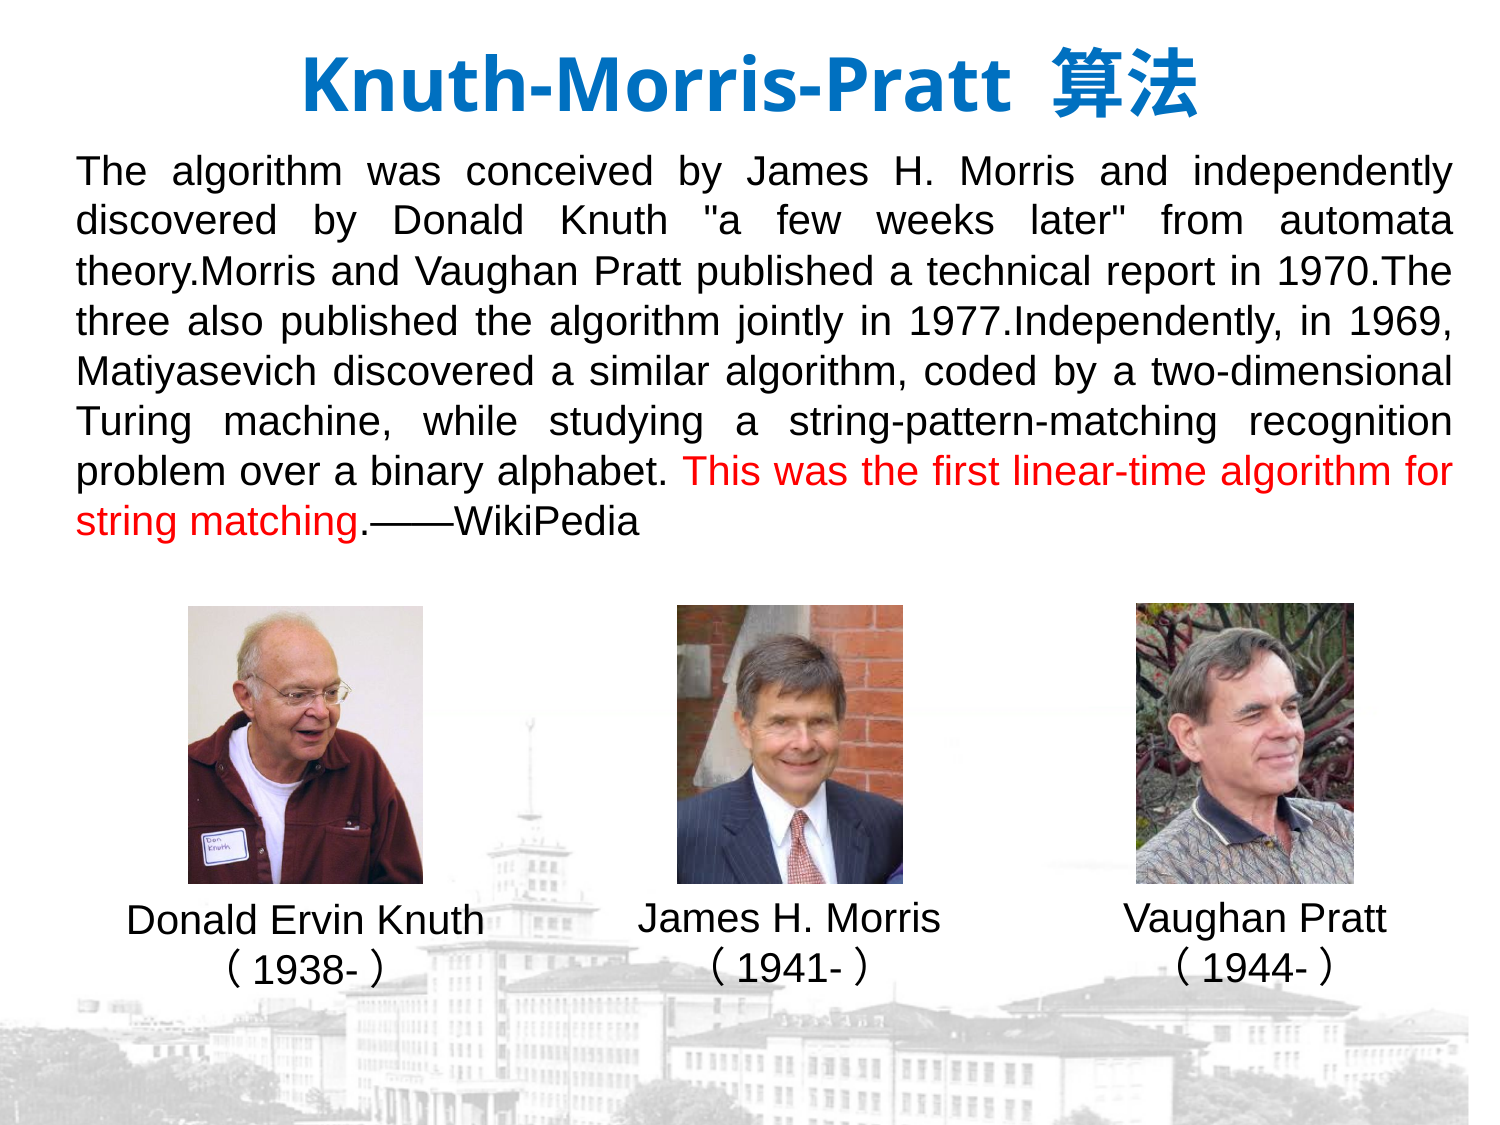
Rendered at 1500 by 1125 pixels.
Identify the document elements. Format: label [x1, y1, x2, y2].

text_box [0, 0, 1500, 1125]
picture [676, 605, 903, 885]
picture [188, 606, 424, 885]
picture [1136, 603, 1354, 885]
